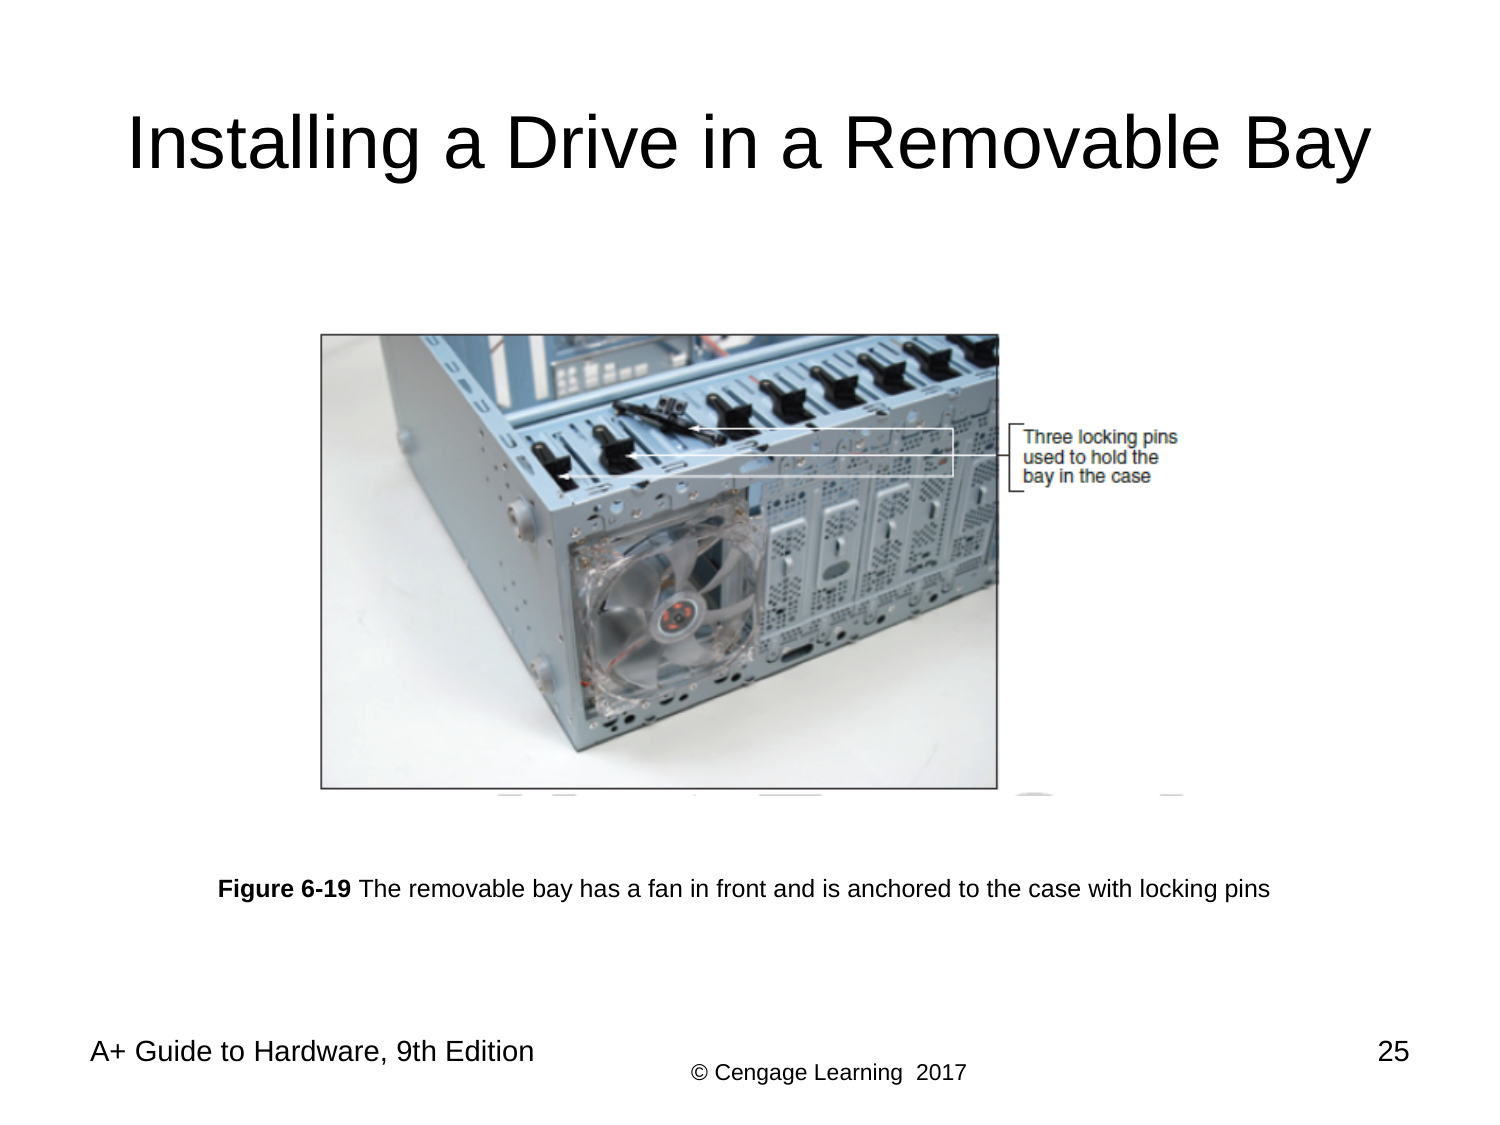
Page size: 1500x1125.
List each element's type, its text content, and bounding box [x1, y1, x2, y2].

slide_number 25 [1074, 1024, 1426, 1103]
picture [316, 328, 1184, 797]
text_box Figure 6-19 The removable bay has a fan in front and is anchored to the case with locking pins [203, 864, 1297, 910]
footer A+ Guide to Hardware, 9th Edition [74, 1024, 663, 1103]
title Installing a Drive in a Removable Bay [75, 45, 1425, 233]
